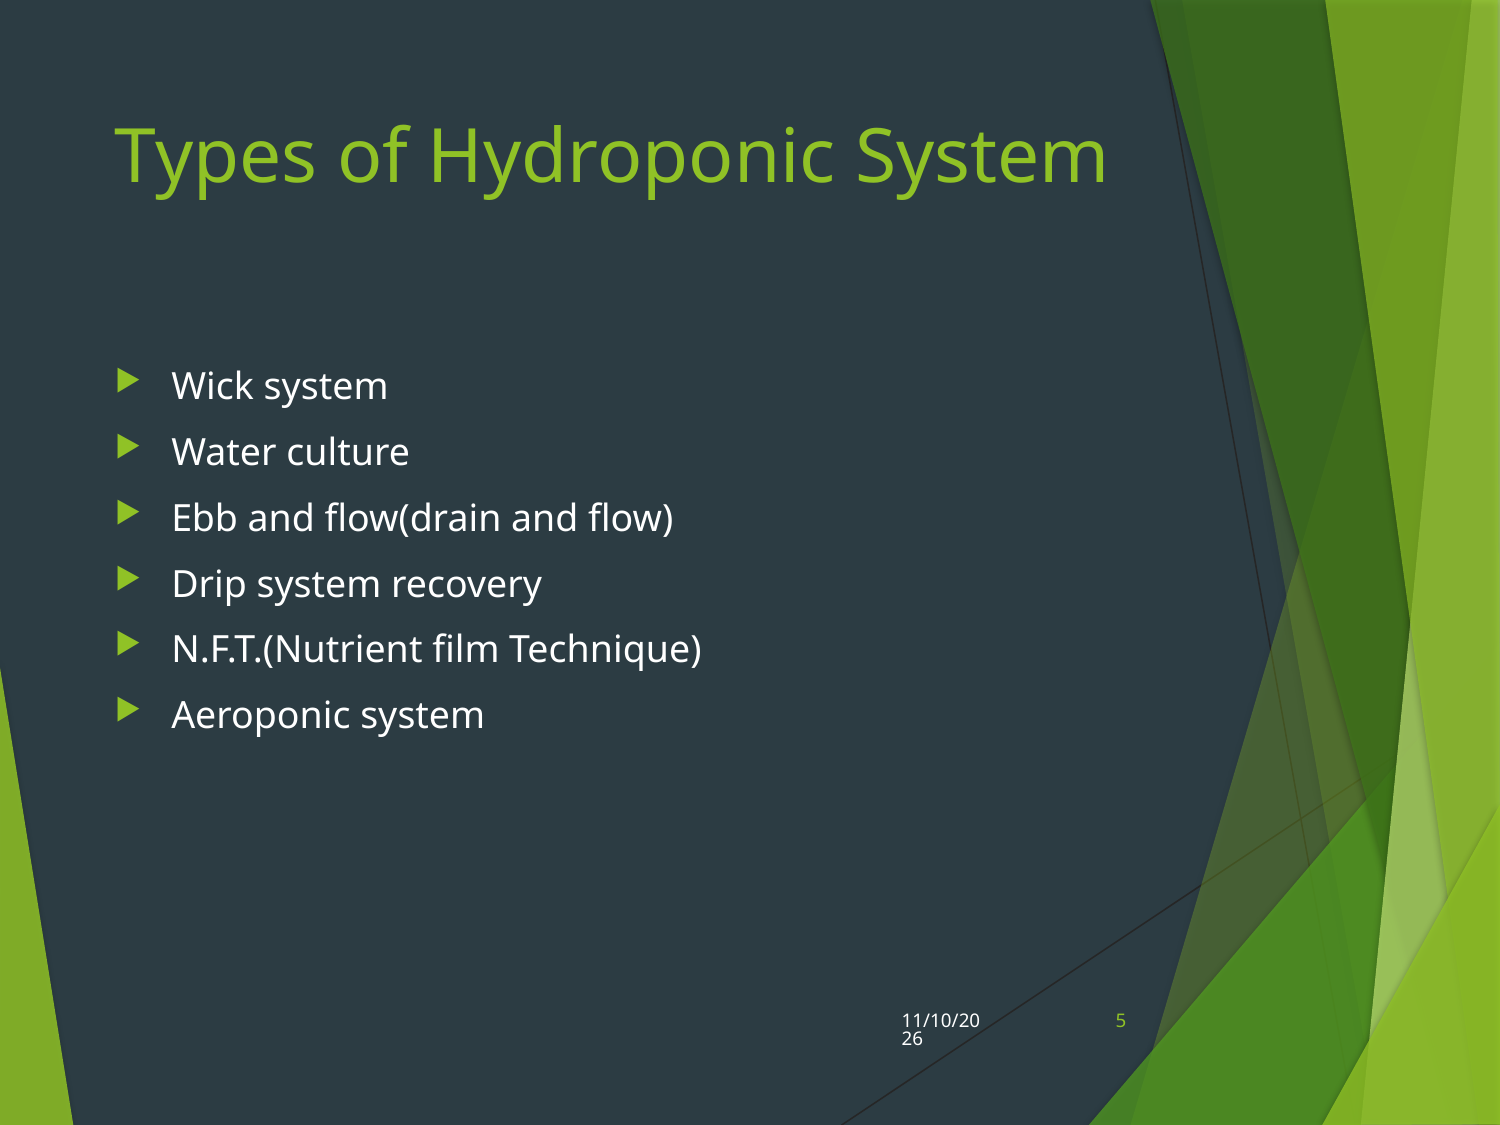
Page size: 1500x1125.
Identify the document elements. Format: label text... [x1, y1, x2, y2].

title Types of Hydroponic System [99, 99, 1142, 317]
slide_number 5 [1057, 991, 1142, 1051]
list Wick system Water culture Ebb and flow(drain and flow) Drip system recovery N.F.T.(Nutrient film Technique) Aeroponic system [99, 354, 1142, 992]
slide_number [886, 991, 999, 1051]
